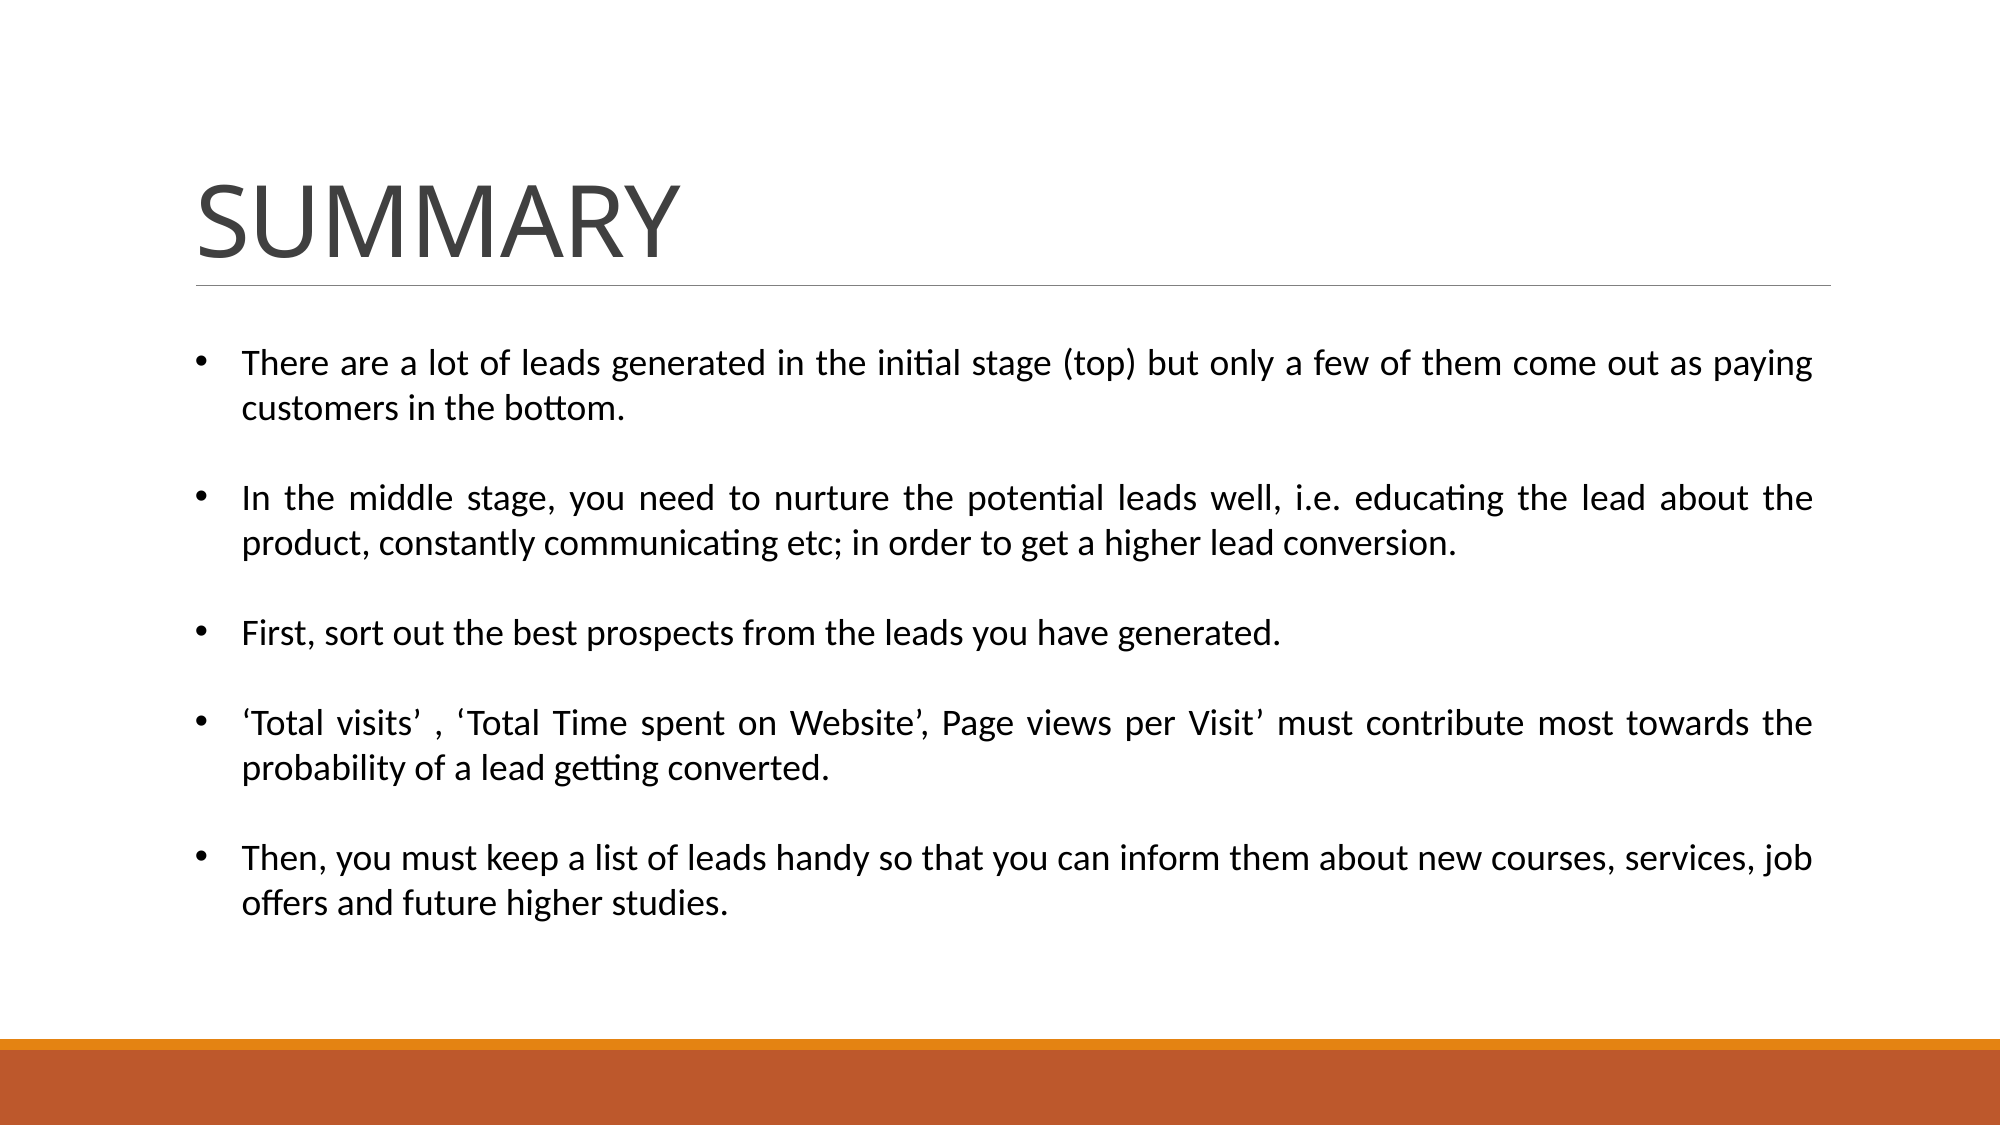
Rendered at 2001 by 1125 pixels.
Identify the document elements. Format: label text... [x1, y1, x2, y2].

text_box There are a lot of leads generated in the initial stage (top) but only a few of them come out as paying customers in the bottom. In the middle stage, you need to nurture the potential leads well, i.e. educating the lead about the product, constantly communicating etc; in order to get a higher lead conversion. First, sort out the best prospects from the leads you have generated. ‘Total visits’ , ‘Total Time spent on Website’, Page views per Visit’ must contribute most towards the probability of a lead getting converted. Then, you must keep a list of leads handy so that you can inform them about new courses, services, job offers and future higher studies. [179, 330, 1830, 1066]
title SUMMARY [180, 47, 1830, 285]
